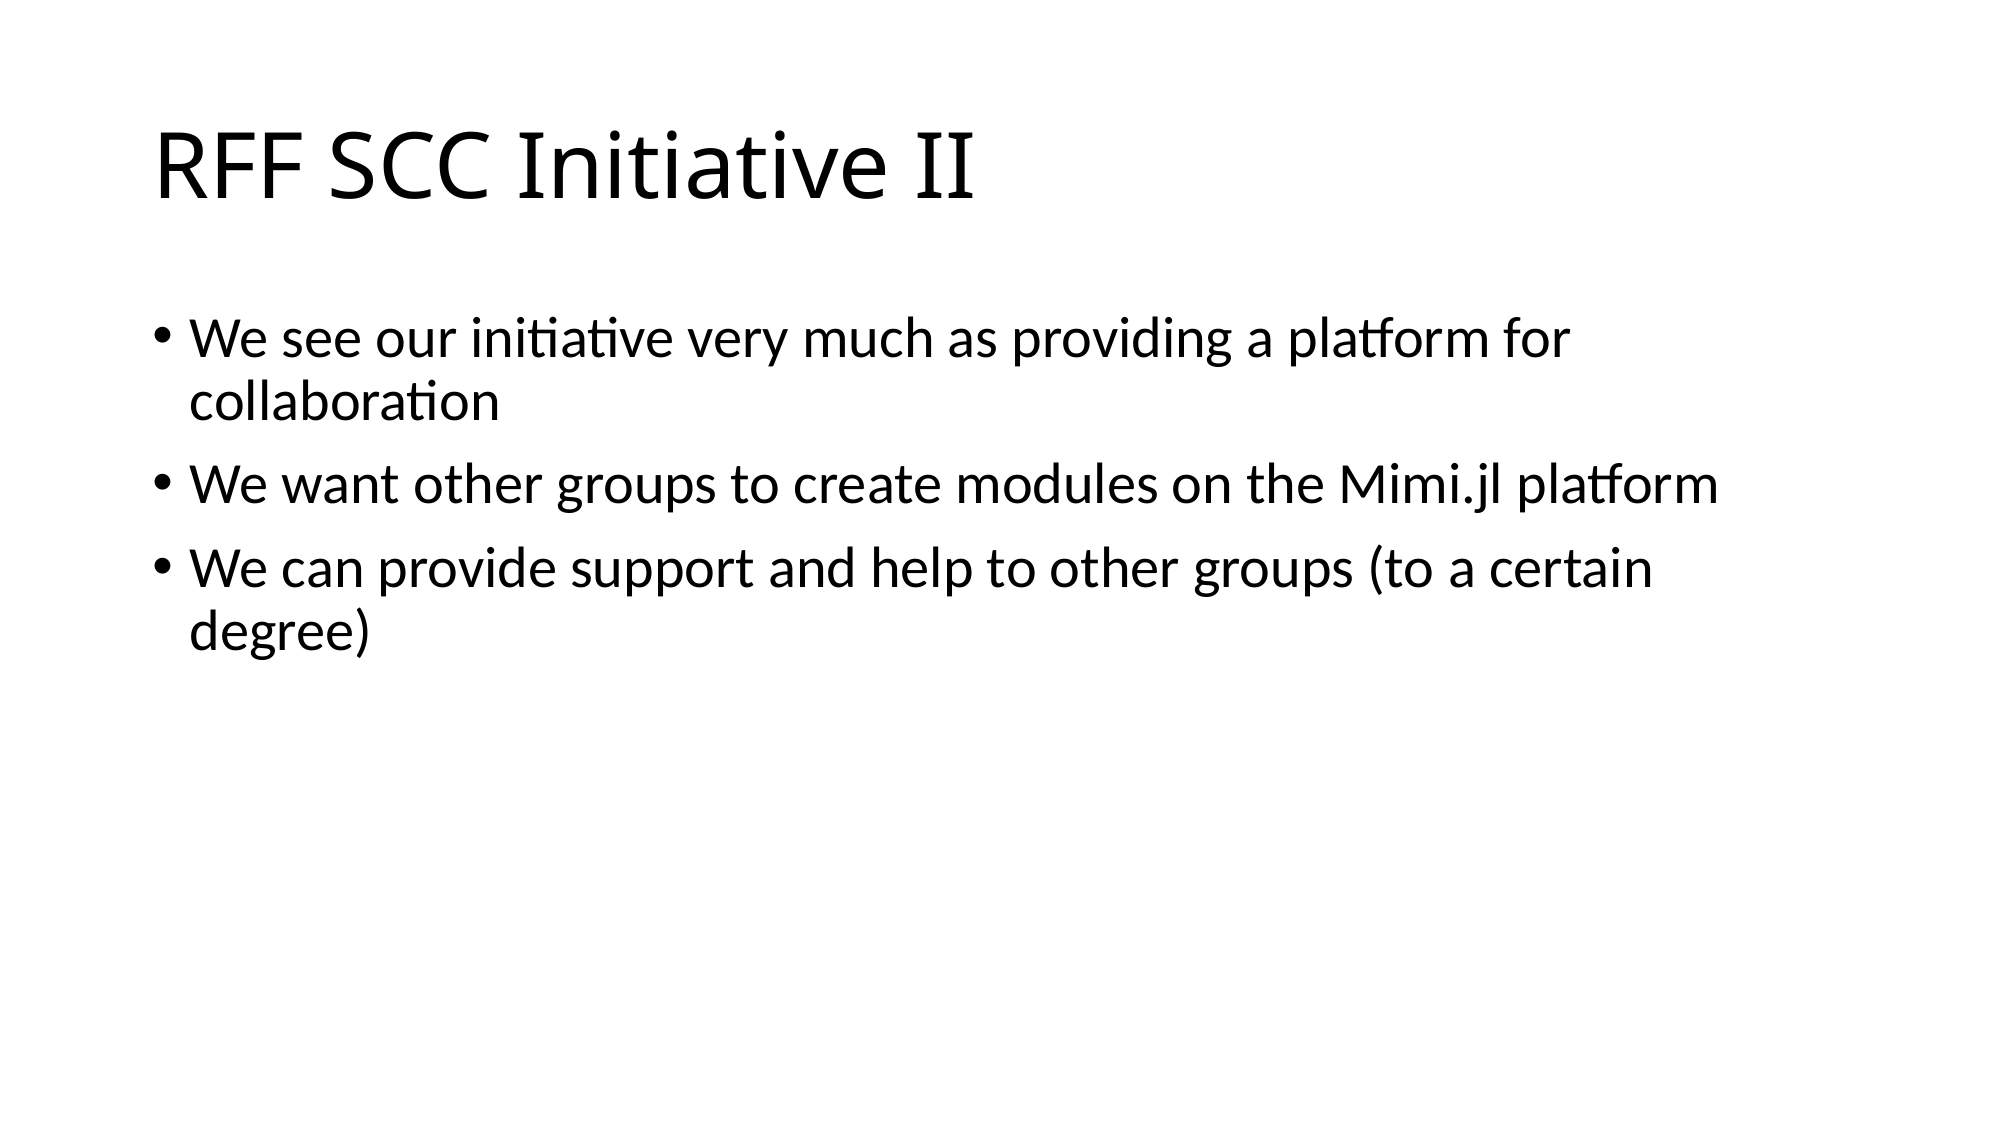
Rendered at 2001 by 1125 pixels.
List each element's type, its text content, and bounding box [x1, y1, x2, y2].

title RFF SCC Initiative II [137, 59, 1863, 278]
list We see our initiative very much as providing a platform for collaboration We want other groups to create modules on the Mimi.jl platform We can provide support and help to other groups (to a certain degree) [137, 299, 1863, 1014]
